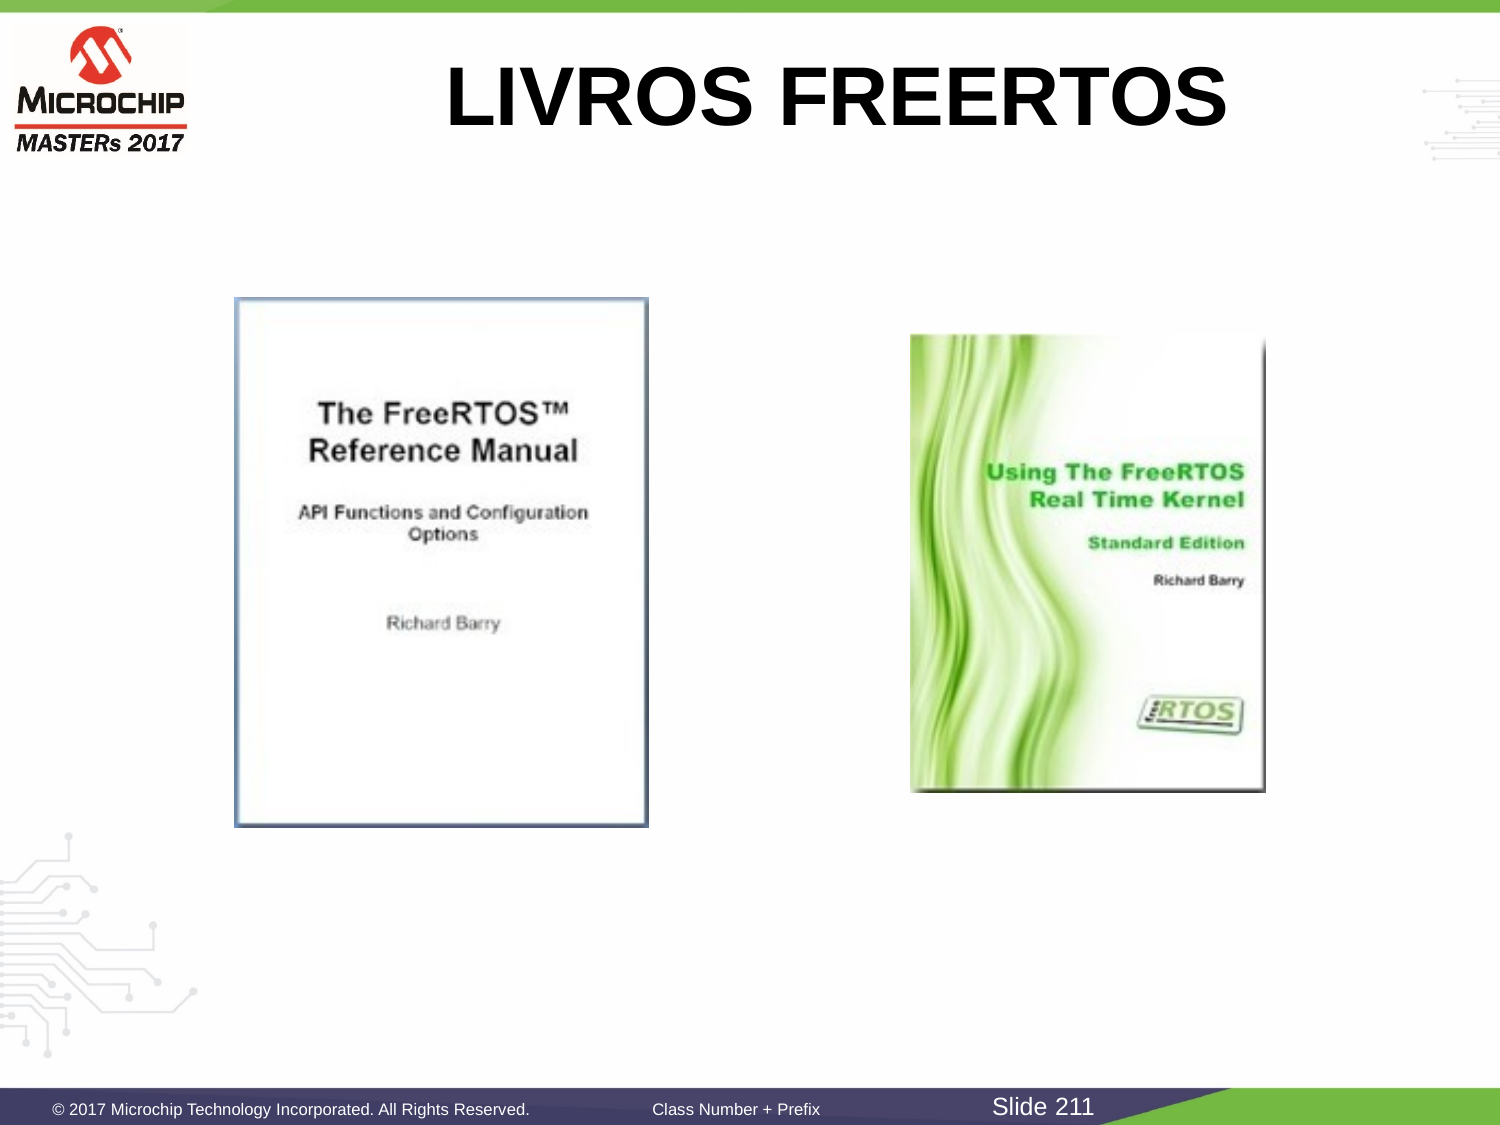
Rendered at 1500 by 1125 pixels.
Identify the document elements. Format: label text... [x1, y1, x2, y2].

picture [0, 0, 1500, 1125]
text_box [234, 297, 1266, 828]
title LIVROS FREERTOS [199, 49, 1476, 154]
